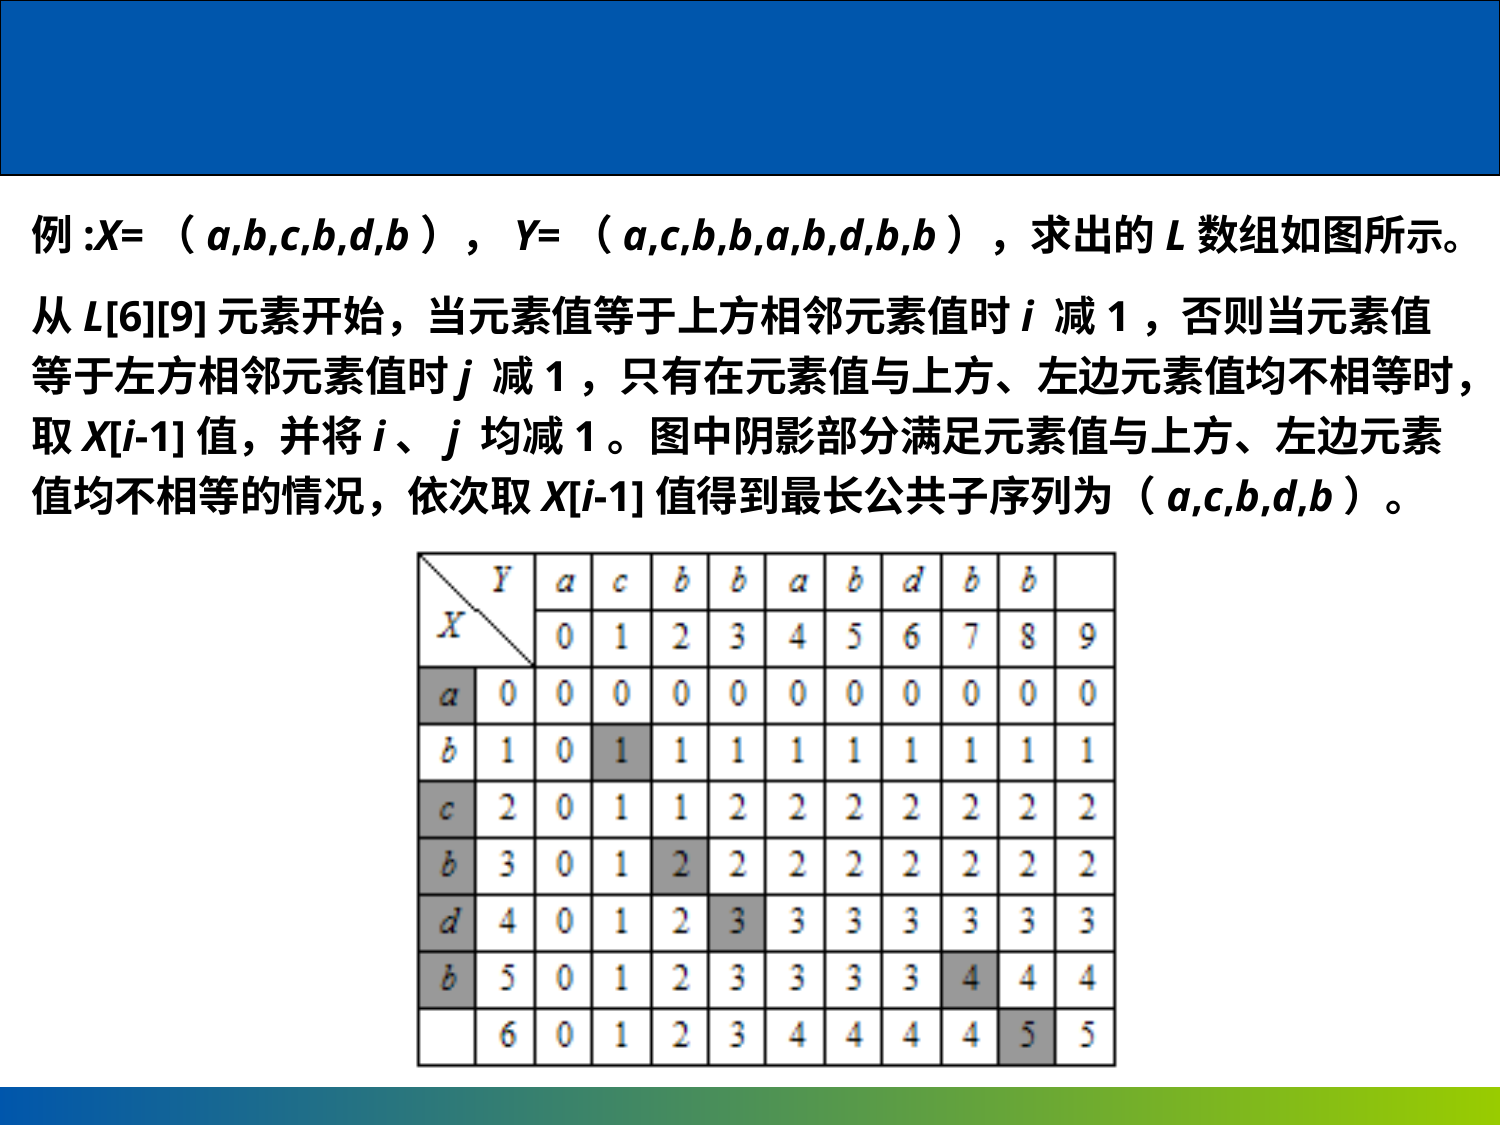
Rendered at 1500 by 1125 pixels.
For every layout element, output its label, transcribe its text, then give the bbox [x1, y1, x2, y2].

text_box 例:X=（a,b,c,b,d,b），Y=（a,c,b,b,a,b,d,b,b），求出的L数组如图所示。 从L[6][9]元素开始，当元素值等于上方相邻元素值时i 减1，否则当元素值等于左方相邻元素值时j 减1，只有在元素值与上方、左边元素值均不相等时，取X[i-1]值，并将i、j 均减1。图中阴影部分满足元素值与上方、左边元素值均不相等的情况，依次取X[i-1]值得到最长公共子序列为（a,c,b,d,b）。 [16, 191, 1485, 528]
picture [398, 533, 1137, 1083]
